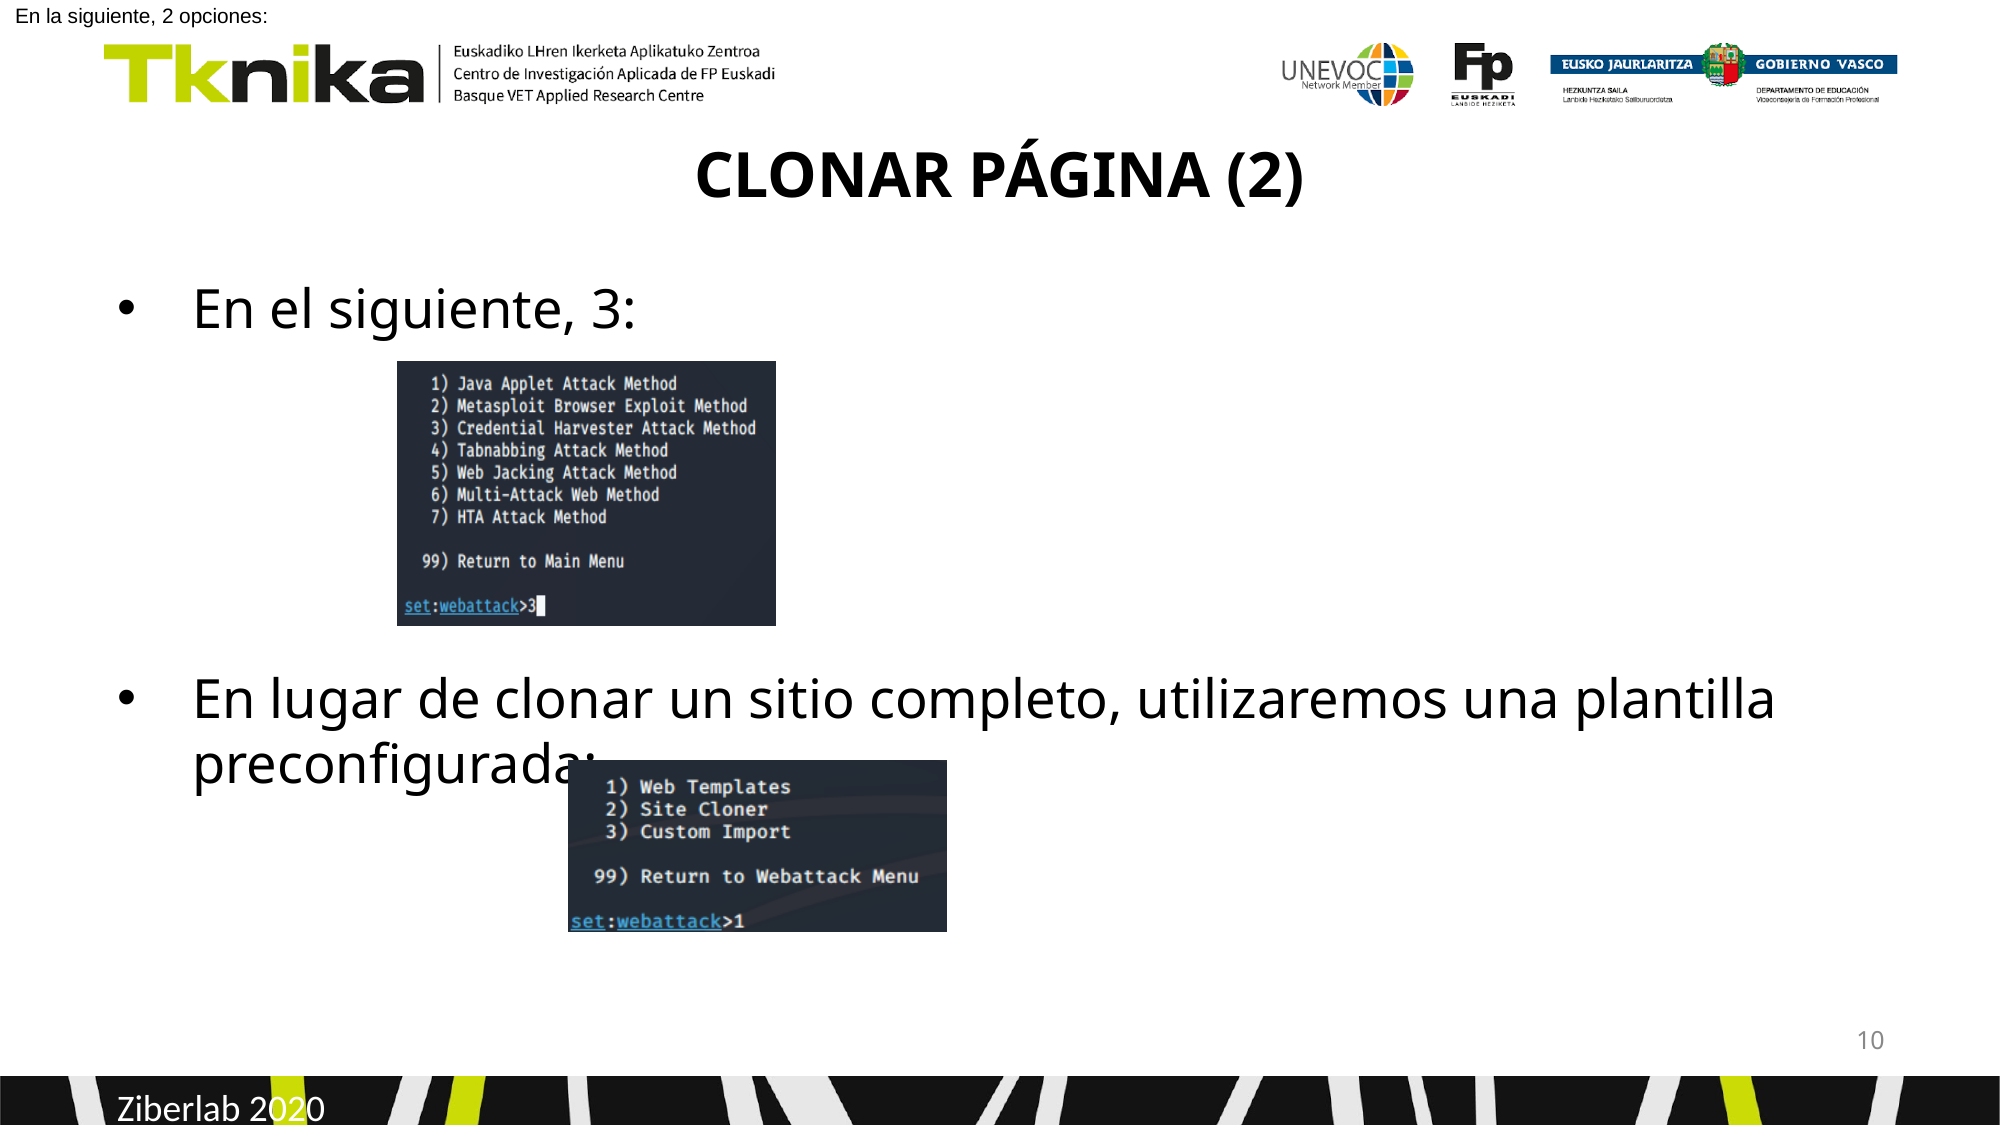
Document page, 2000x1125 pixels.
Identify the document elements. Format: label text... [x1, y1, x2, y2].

picture [396, 361, 776, 627]
picture [568, 760, 947, 932]
picture [0, 1076, 2000, 1125]
list En el siguiente, 3: En lugar de clonar un sitio completo, utilizaremos una plantilla preconfigurada: [102, 267, 1898, 988]
picture [102, 80, 1898, 106]
title CLONAR PÁGINA (2) [99, 125, 1900, 220]
text_box En la siguiente, 2 opciones: [0, 0, 2000, 80]
slide_number ‹#› [1433, 1011, 1900, 1072]
